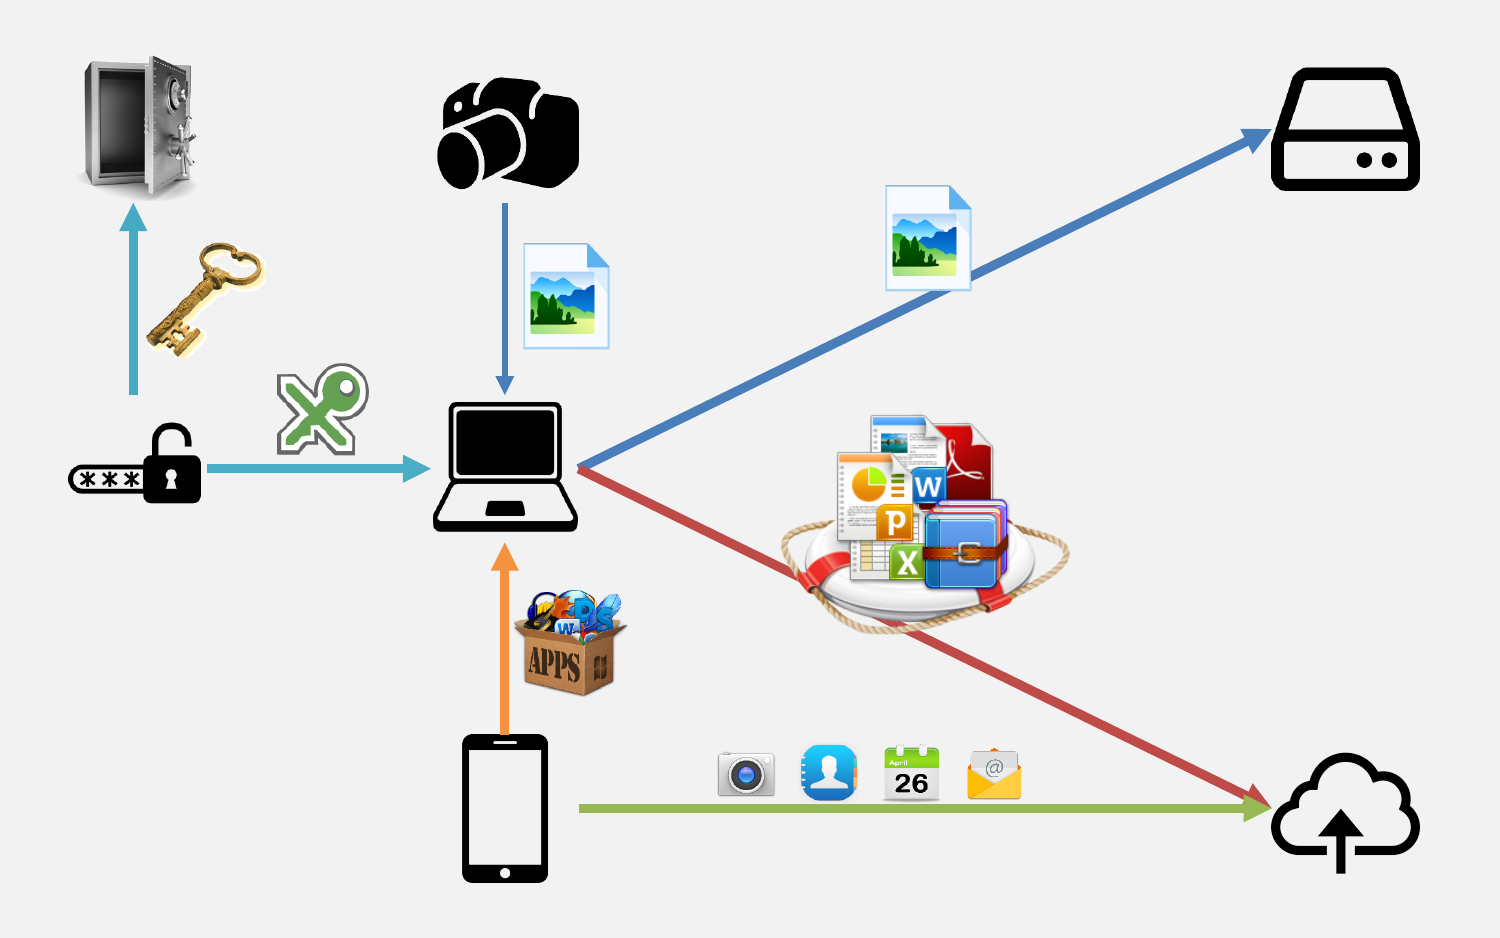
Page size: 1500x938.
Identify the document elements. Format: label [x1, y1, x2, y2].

picture [1271, 734, 1420, 883]
picture [430, 734, 579, 883]
picture [430, 55, 579, 204]
picture [716, 749, 776, 798]
picture [1271, 55, 1420, 204]
picture [799, 743, 859, 803]
picture [59, 394, 208, 543]
text_box [578, 128, 1272, 468]
picture [881, 743, 942, 803]
picture [777, 378, 1074, 674]
picture [504, 239, 624, 359]
picture [511, 579, 631, 698]
picture [143, 239, 379, 469]
picture [54, 55, 212, 204]
text_box [578, 468, 1272, 808]
picture [964, 743, 1024, 803]
picture [430, 394, 578, 543]
picture [865, 181, 985, 300]
